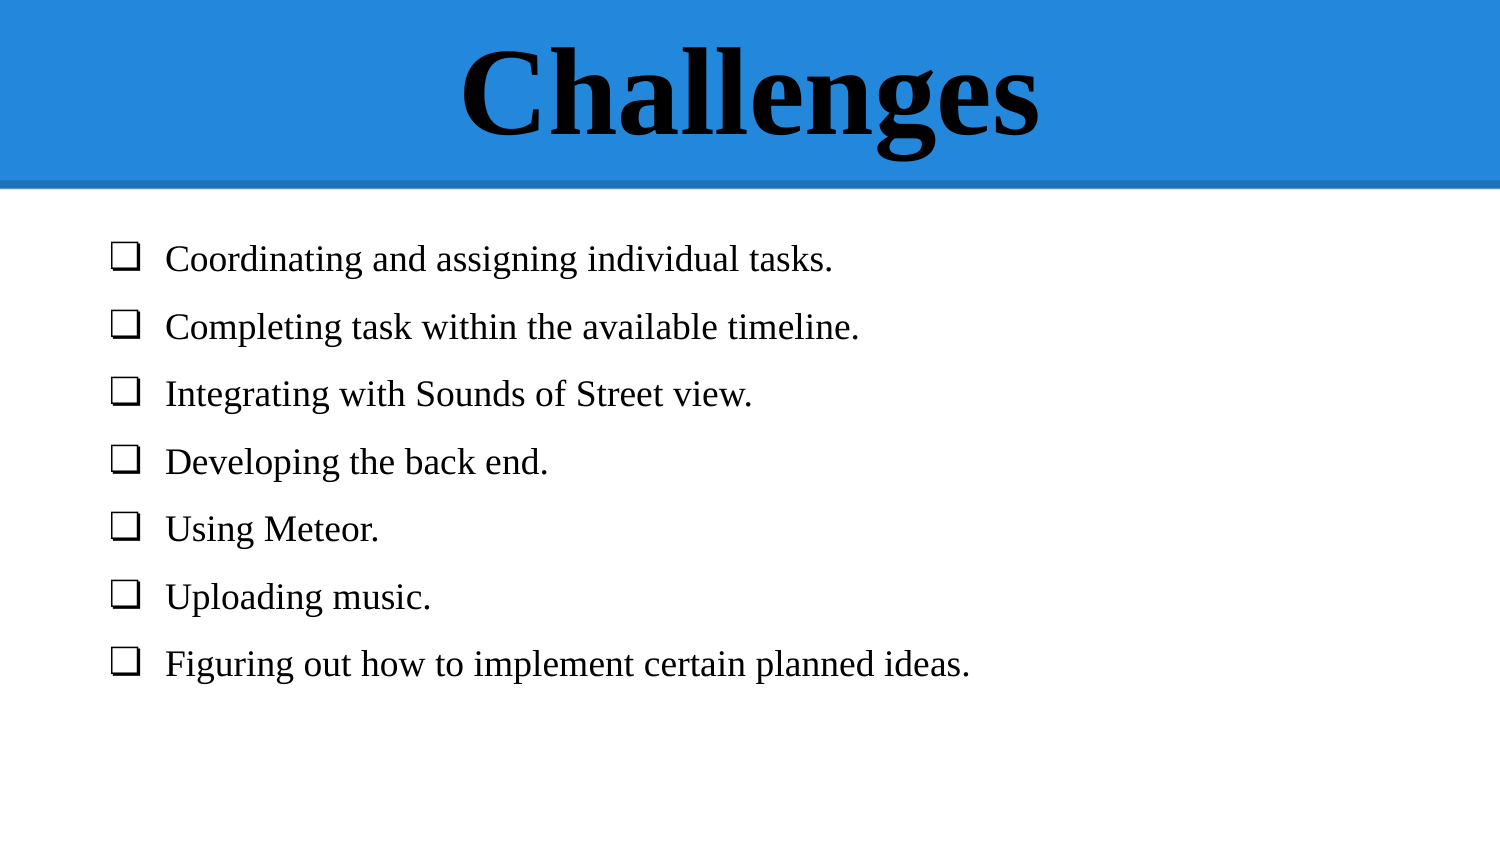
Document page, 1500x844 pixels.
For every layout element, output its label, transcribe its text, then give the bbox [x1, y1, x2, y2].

list Coordinating and assigning individual tasks. Completing task within the available timeline. Integrating with Sounds of Street view. Developing the back end. Using Meteor. Uploading music. Figuring out how to implement certain planned ideas. [75, 196, 1425, 808]
title Challenges [75, 33, 1425, 175]
